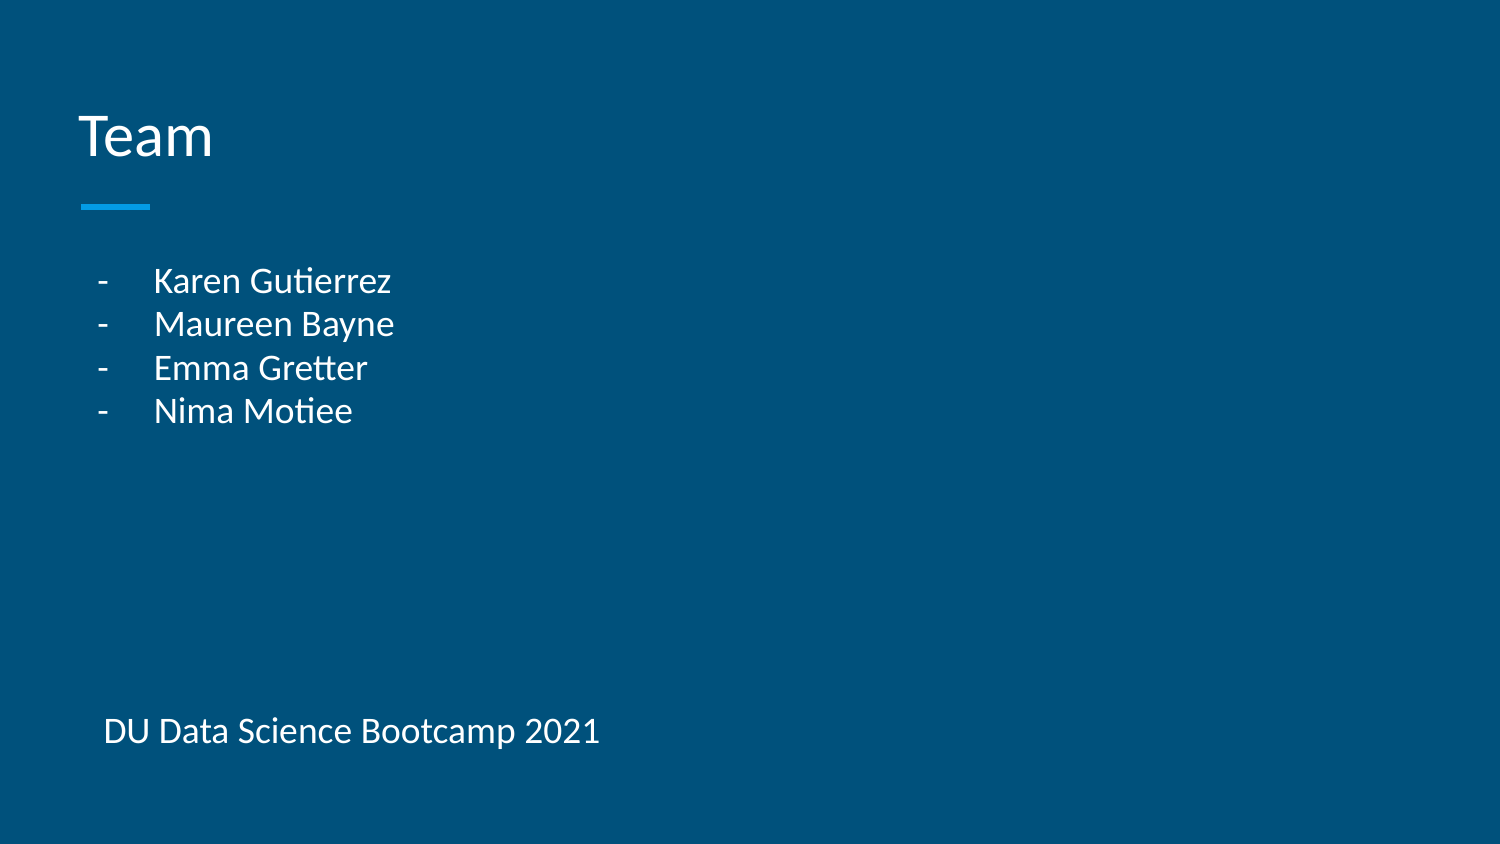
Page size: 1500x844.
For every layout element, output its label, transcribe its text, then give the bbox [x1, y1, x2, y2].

list Karen Gutierrez Maureen Bayne Emma Gretter Nima Motiee [63, 244, 1437, 537]
list DU Data Science Bootcamp 2021 [88, 694, 1462, 775]
title Team [63, 75, 1437, 188]
